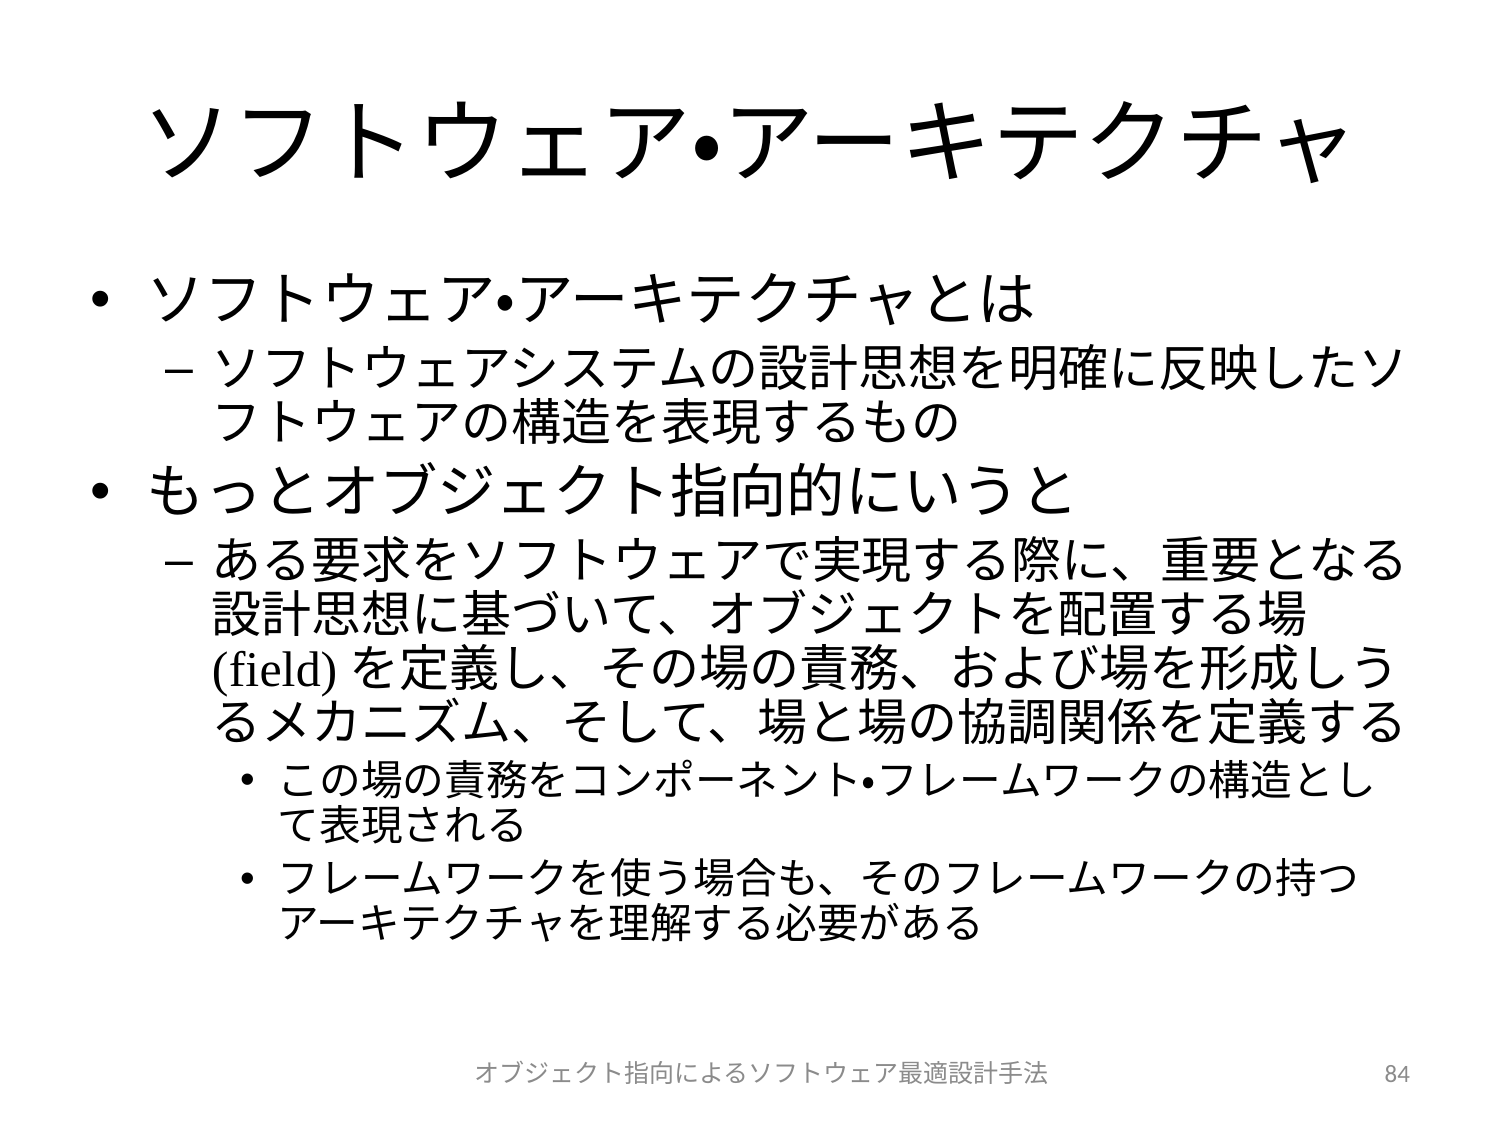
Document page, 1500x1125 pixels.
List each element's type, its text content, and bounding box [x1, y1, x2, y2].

footer オブジェクト指向によるソフトウェア最適設計手法 [257, 1042, 1266, 1103]
slide_number 84 [1300, 1042, 1425, 1103]
title ソフトウェア・アーキテクチャ [75, 45, 1425, 233]
list ソフトウェア・アーキテクチャとは ソフトウェアシステムの設計思想を明確に反映したソフトウェアの構造を表現するもの もっとオブジェクト指向的にいうと ある要求をソフトウェアで実現する際に、重要となる設計思想に基づいて、オブジェクトを配置する場(field)を定義し、その場の責務、および場を形成しうるメカニズム、そして、場と場の協調関係を定義する この場の責務をコンポーネント・フレームワークの構造として表現される フレームワークを使う場合も、そのフレームワークの持つアーキテクチャを理解する必要がある [75, 262, 1425, 1005]
